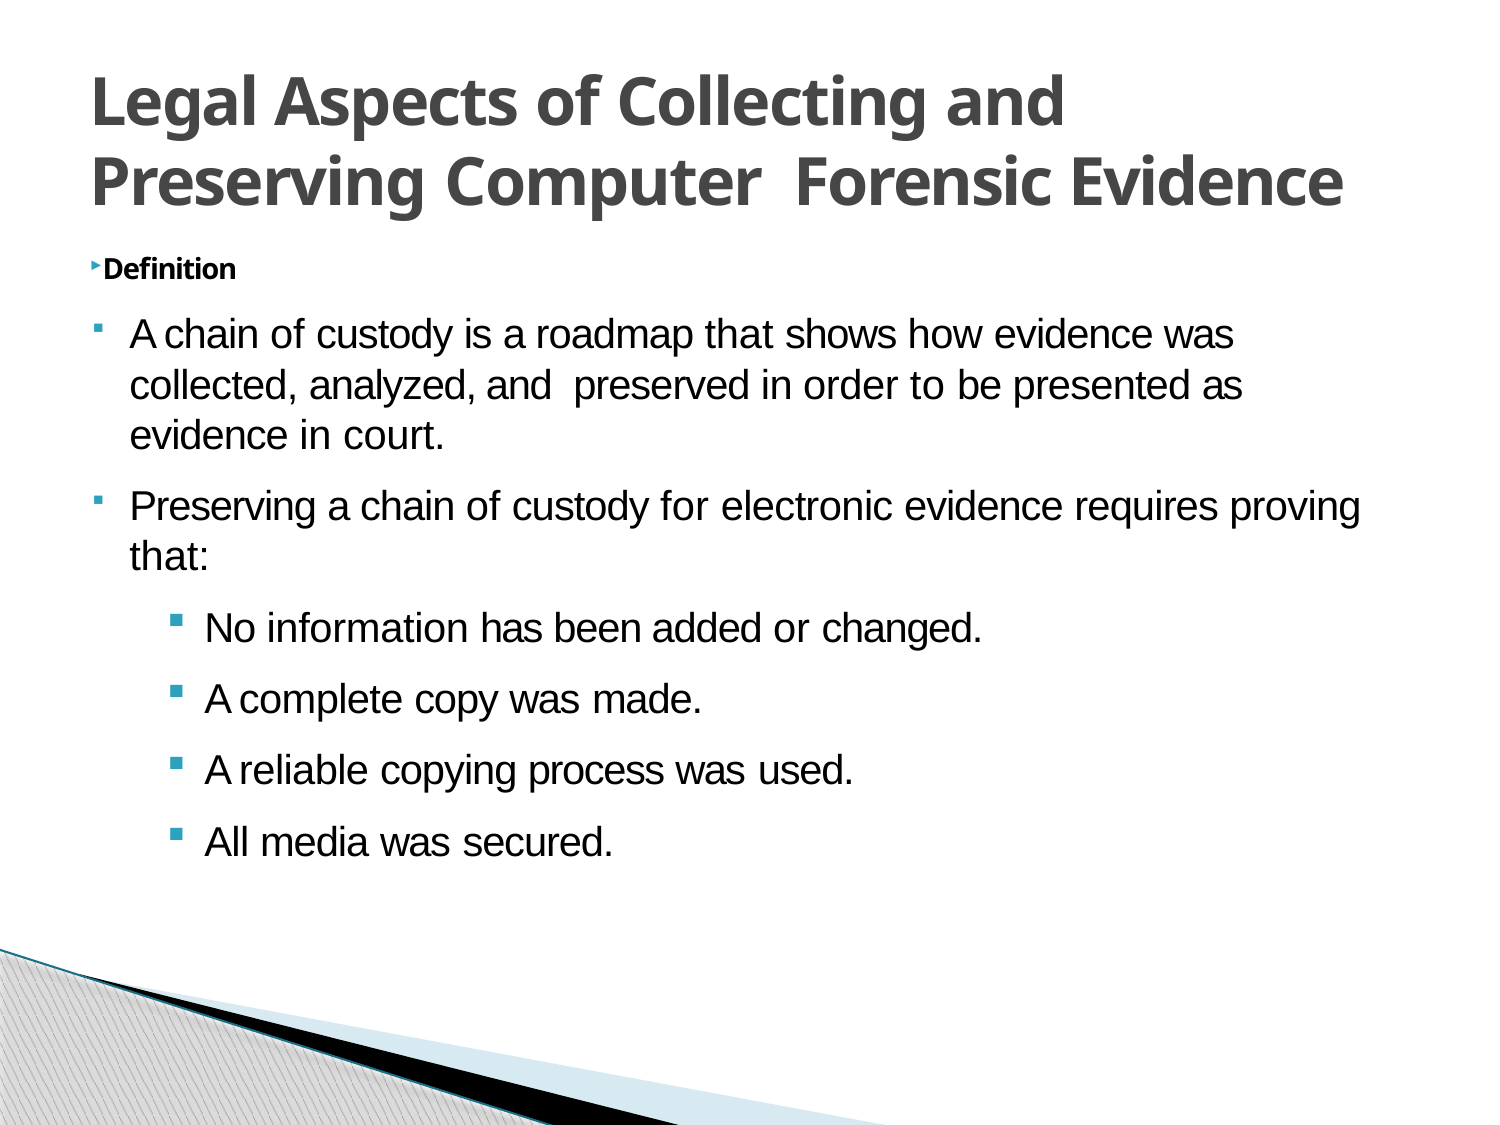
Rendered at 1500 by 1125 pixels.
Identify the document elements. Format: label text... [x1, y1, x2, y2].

list Definition A chain of custody is a roadmap that shows how evidence was collected, analyzed, and preserved in order to be presented as evidence in court. Preserving a chain of custody for electronic evidence requires proving that: No information has been added or changed. A complete copy was made. A reliable copying process was used. All media was secured. [75, 243, 1425, 986]
title Legal Aspects of Collecting and Preserving Computer Forensic Evidence [75, 45, 1425, 233]
